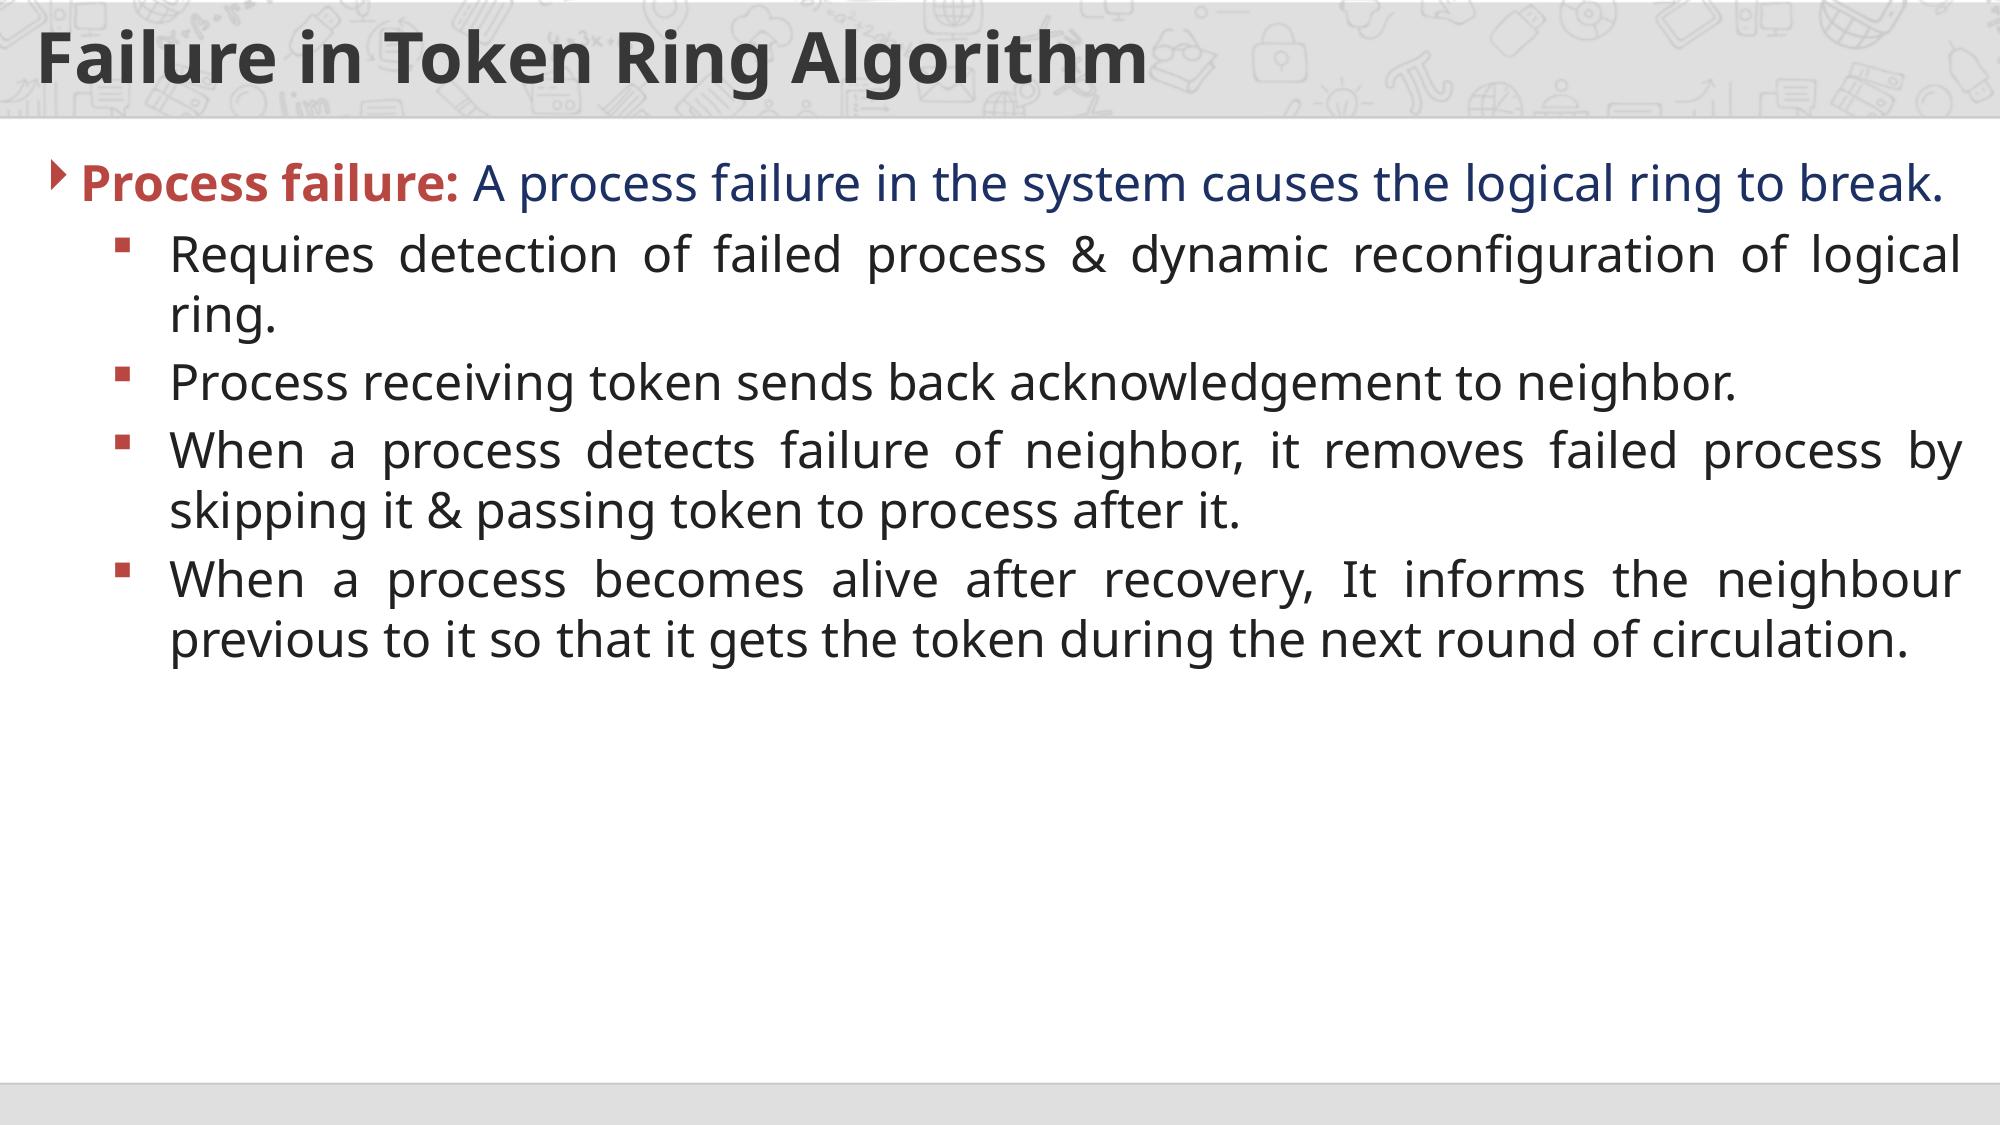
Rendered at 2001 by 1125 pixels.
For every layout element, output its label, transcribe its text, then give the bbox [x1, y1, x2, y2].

title Failure in Token Ring Algorithm [0, 2, 2000, 120]
list Process failure: A process failure in the system causes the logical ring to break. Requires detection of failed process & dynamic reconfiguration of logical ring. Process receiving token sends back acknowledgement to neighbor. When a process detects failure of neighbor, it removes failed process by skipping it & passing token to process after it. When a process becomes alive after recovery, It informs the neighbour previous to it so that it gets the token during the next round of circulation. [21, 144, 1979, 1062]
